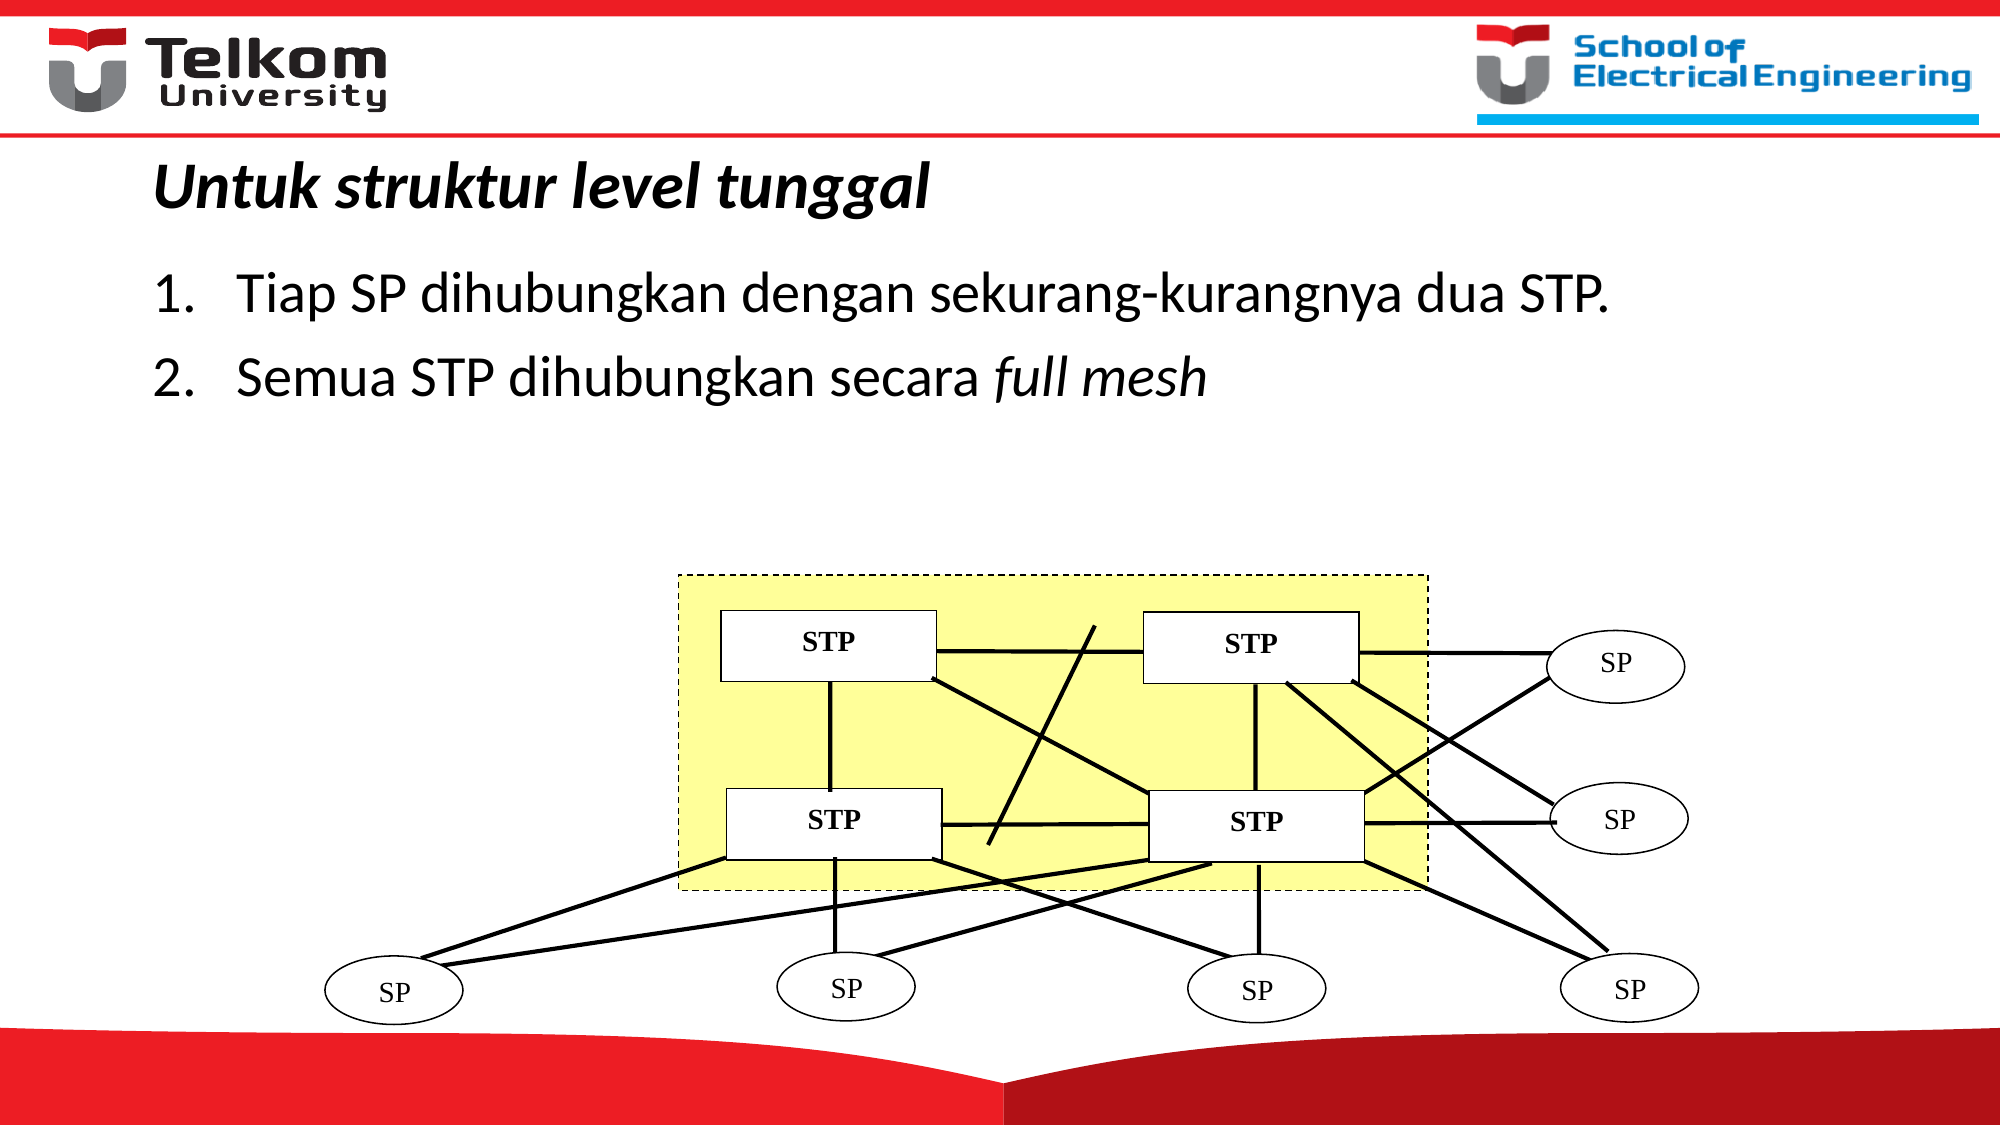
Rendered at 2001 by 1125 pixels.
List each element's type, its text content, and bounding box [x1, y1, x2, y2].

title Untuk struktur level tunggal [137, 148, 1863, 225]
picture [1466, 24, 1979, 125]
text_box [324, 574, 1700, 1025]
list Tiap SP dihubungkan dengan sekurang-kurangnya dua STP. Semua STP dihubungkan secara full mesh [137, 254, 1863, 1014]
